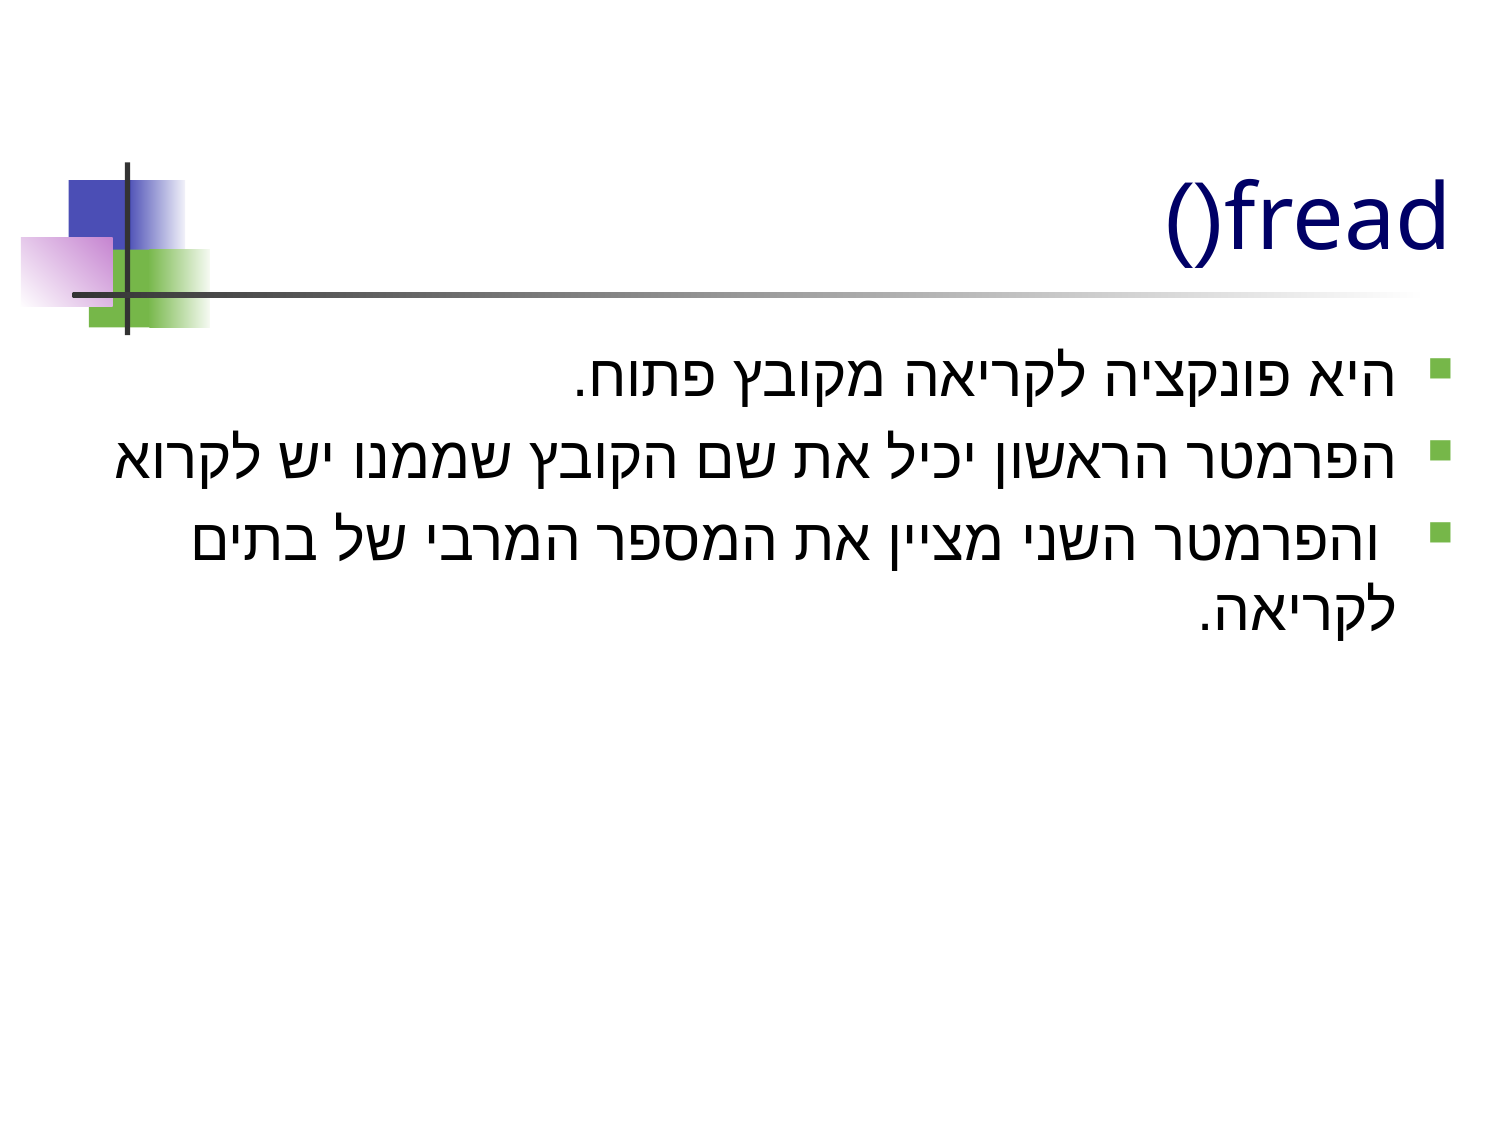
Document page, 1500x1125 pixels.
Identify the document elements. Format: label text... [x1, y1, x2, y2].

title fread() [188, 35, 1468, 275]
list היא פונקציה לקריאה מקובץ פתוח. הפרמטר הראשון יכיל את שם הקובץ שממנו יש לקרוא והפרמטר השני מציין את המספר המרבי של בתים לקריאה. [41, 331, 1469, 1006]
